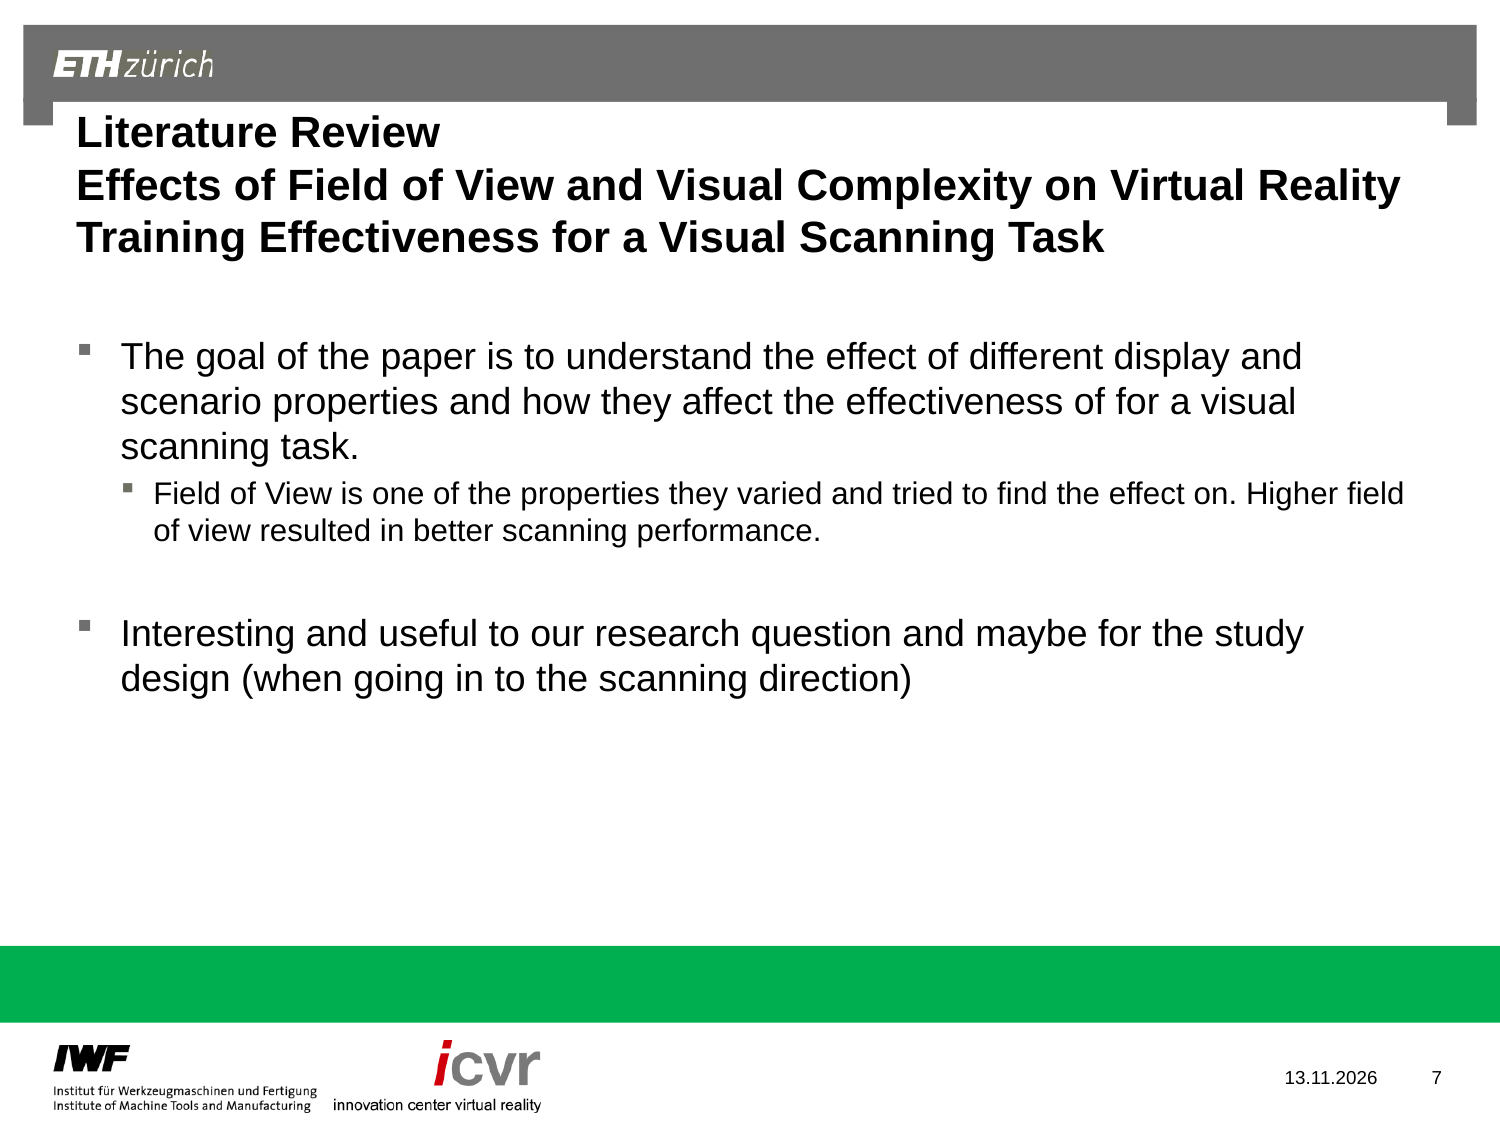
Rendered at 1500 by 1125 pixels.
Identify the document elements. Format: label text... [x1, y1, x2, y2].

picture [334, 1040, 541, 1113]
title Literature Review Effects of Field of View and Visual Complexity on Virtual Reality Training Effectiveness for a Visual Scanning Task [53, 101, 1447, 262]
text_box [0, 944, 1500, 1025]
list The goal of the paper is to understand the effect of different display and scenario properties and how they affect the effectiveness of for a visual scanning task. Field of View is one of the properties they varied and tried to find the effect on. Higher field of view resulted in better scanning performance. Interesting and useful to our research question and maybe for the study design (when going in to the scanning direction) [53, 332, 1447, 944]
picture [53, 1045, 318, 1113]
slide_number 7 [1415, 1038, 1459, 1116]
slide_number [1280, 1038, 1382, 1116]
